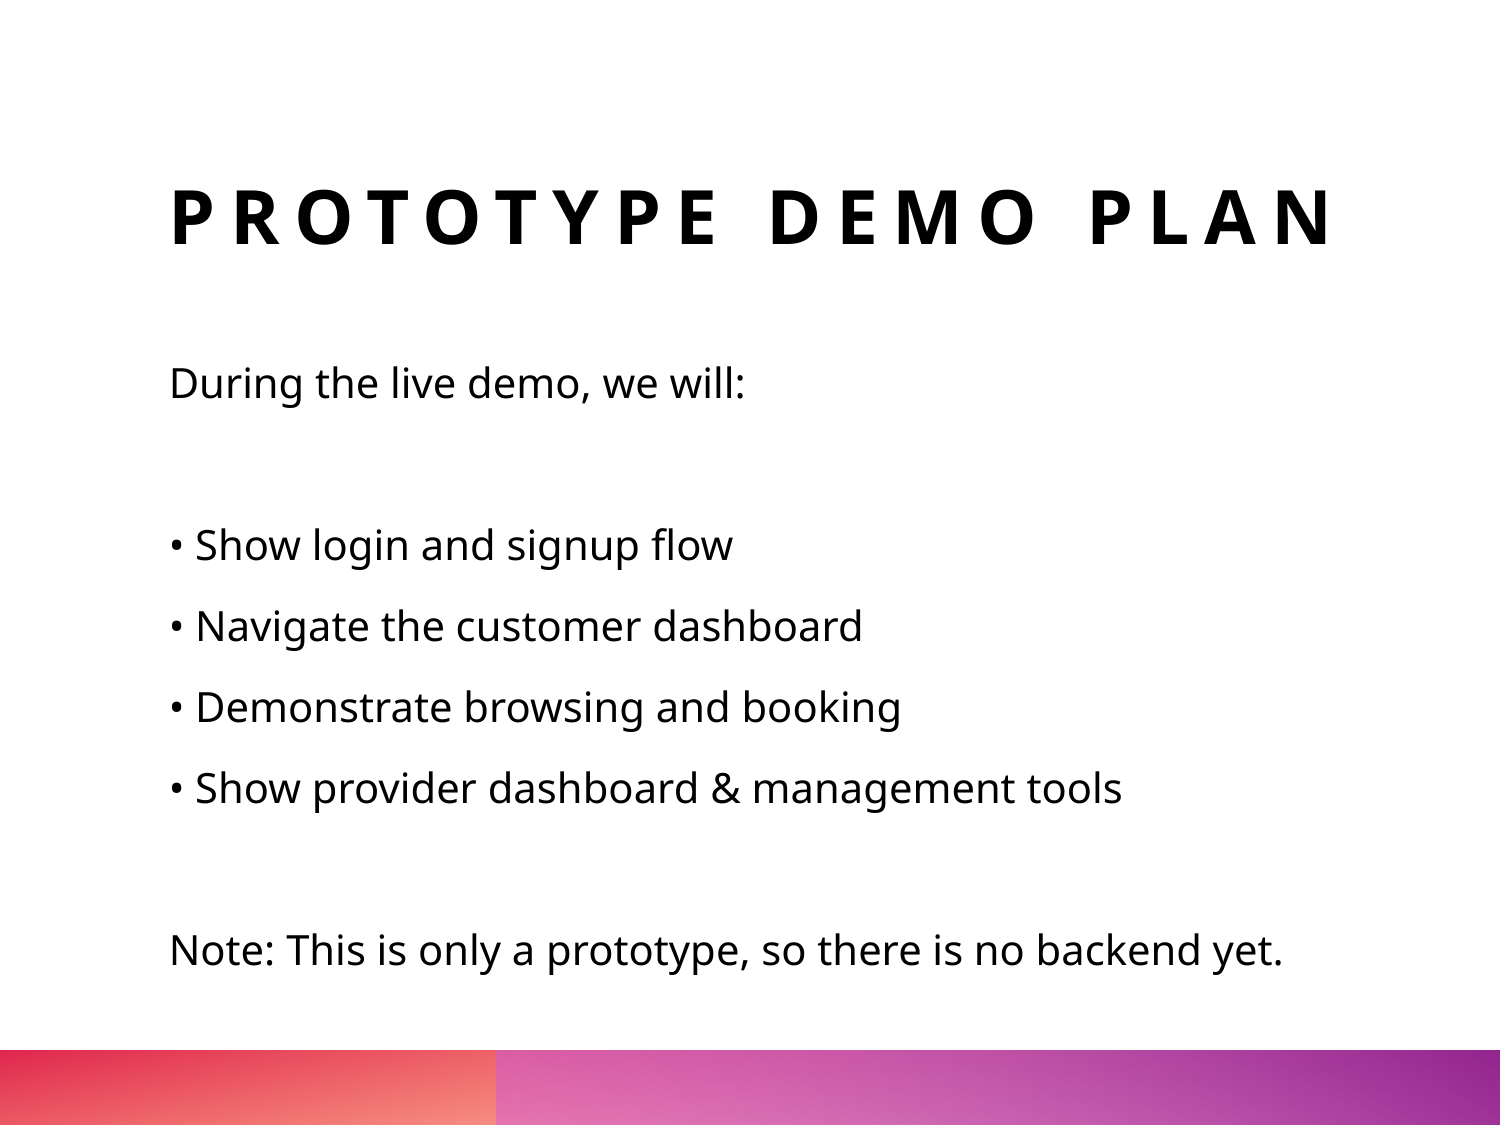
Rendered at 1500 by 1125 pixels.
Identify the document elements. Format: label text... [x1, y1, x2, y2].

list During the live demo, we will: • Show login and signup flow • Navigate the customer dashboard • Demonstrate browsing and booking • Show provider dashboard & management tools Note: This is only a prototype, so there is no backend yet. [168, 346, 1429, 996]
title Prototype Demo Plan [168, 57, 1429, 260]
